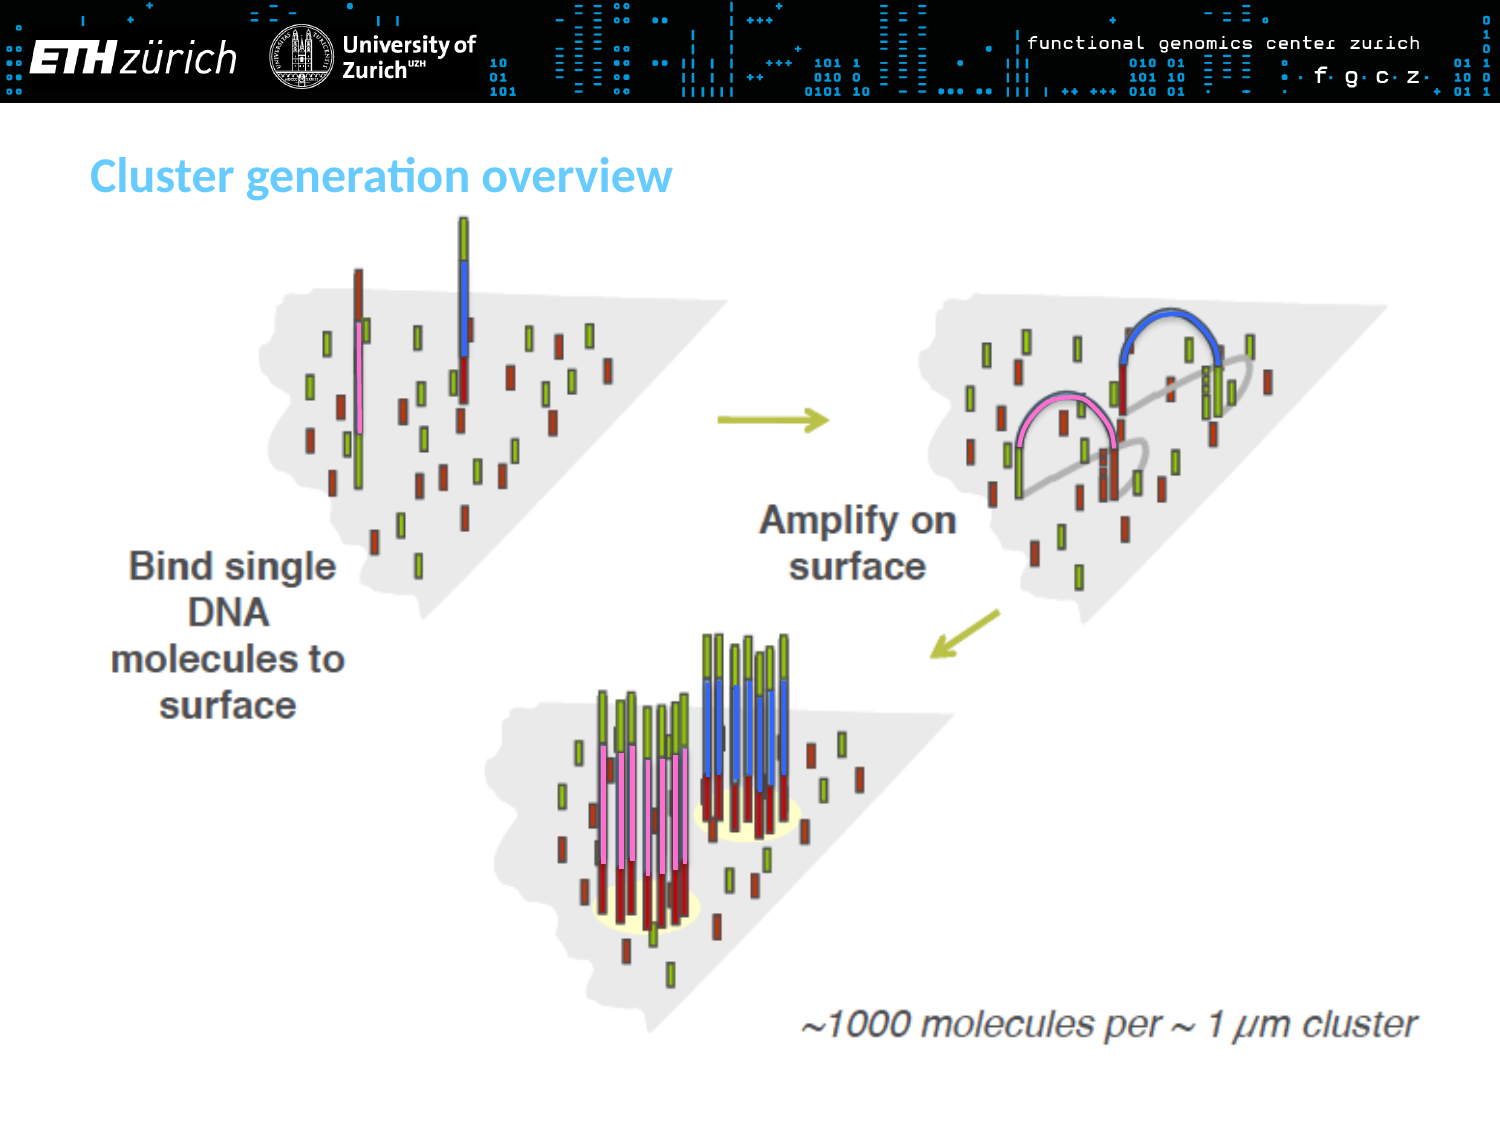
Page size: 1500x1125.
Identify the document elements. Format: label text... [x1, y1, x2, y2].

title Cluster generation overview [75, 79, 1425, 267]
picture [84, 206, 1445, 1050]
picture [0, 0, 1500, 103]
